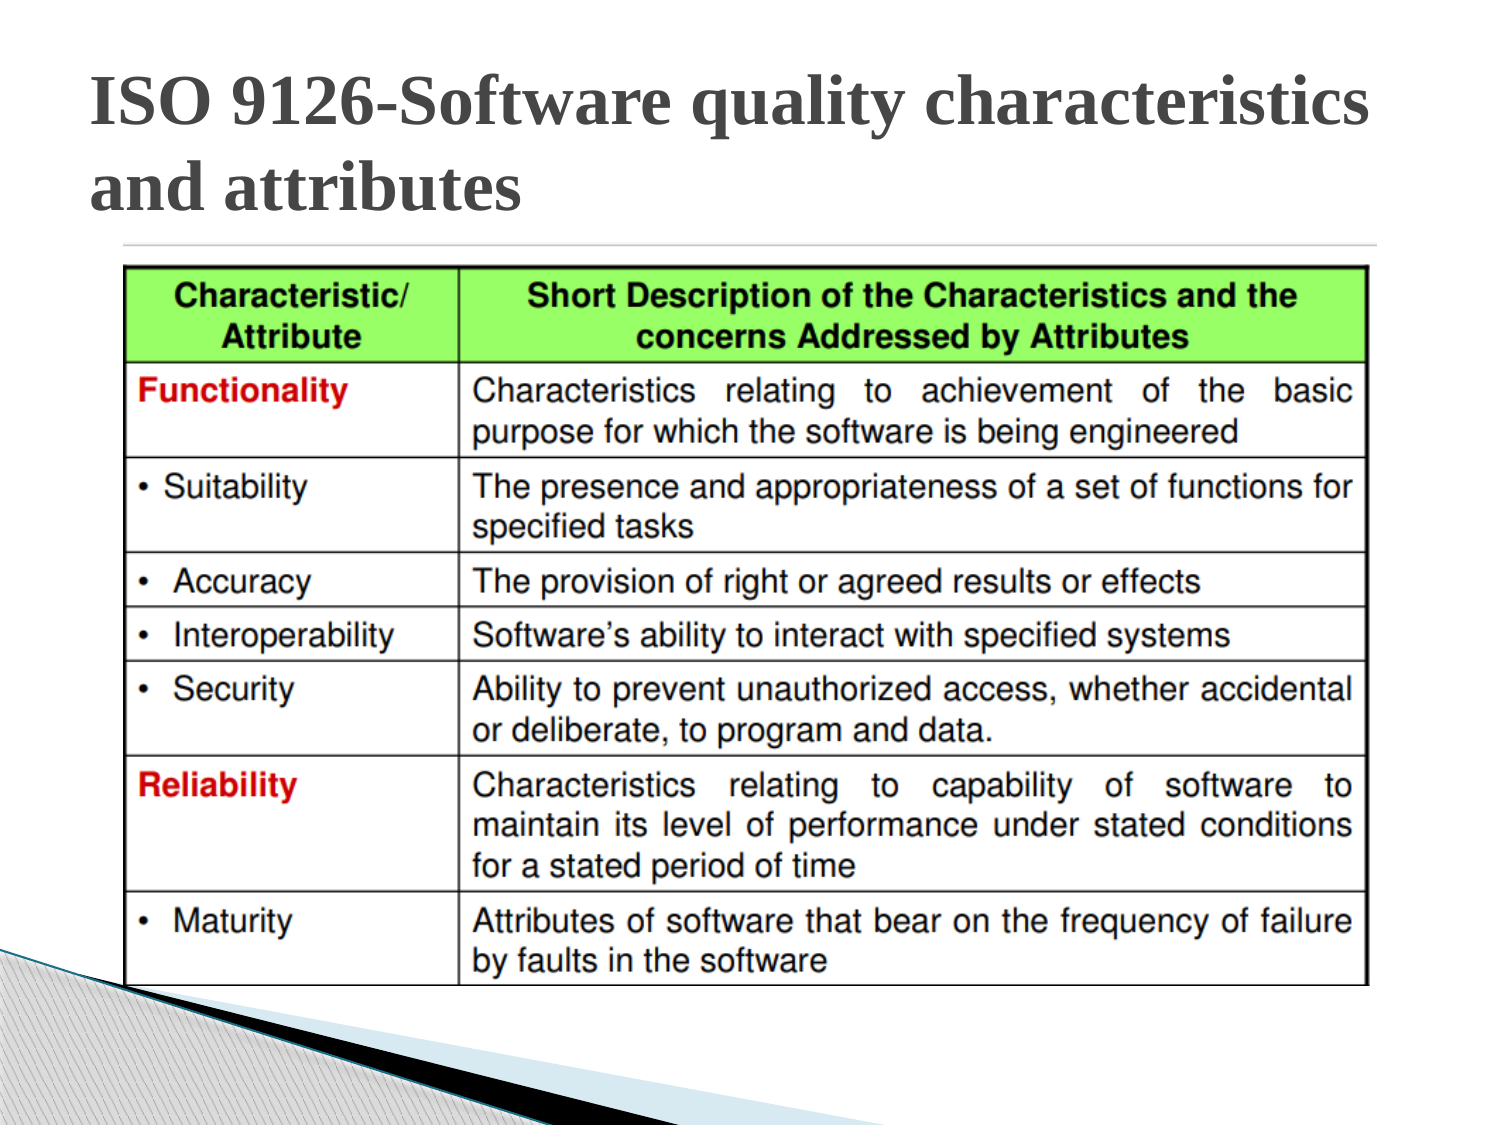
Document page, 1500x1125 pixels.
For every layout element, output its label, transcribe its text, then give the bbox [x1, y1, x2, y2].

title ISO 9126-Software quality characteristics and attributes [75, 45, 1425, 233]
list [122, 242, 1377, 986]
